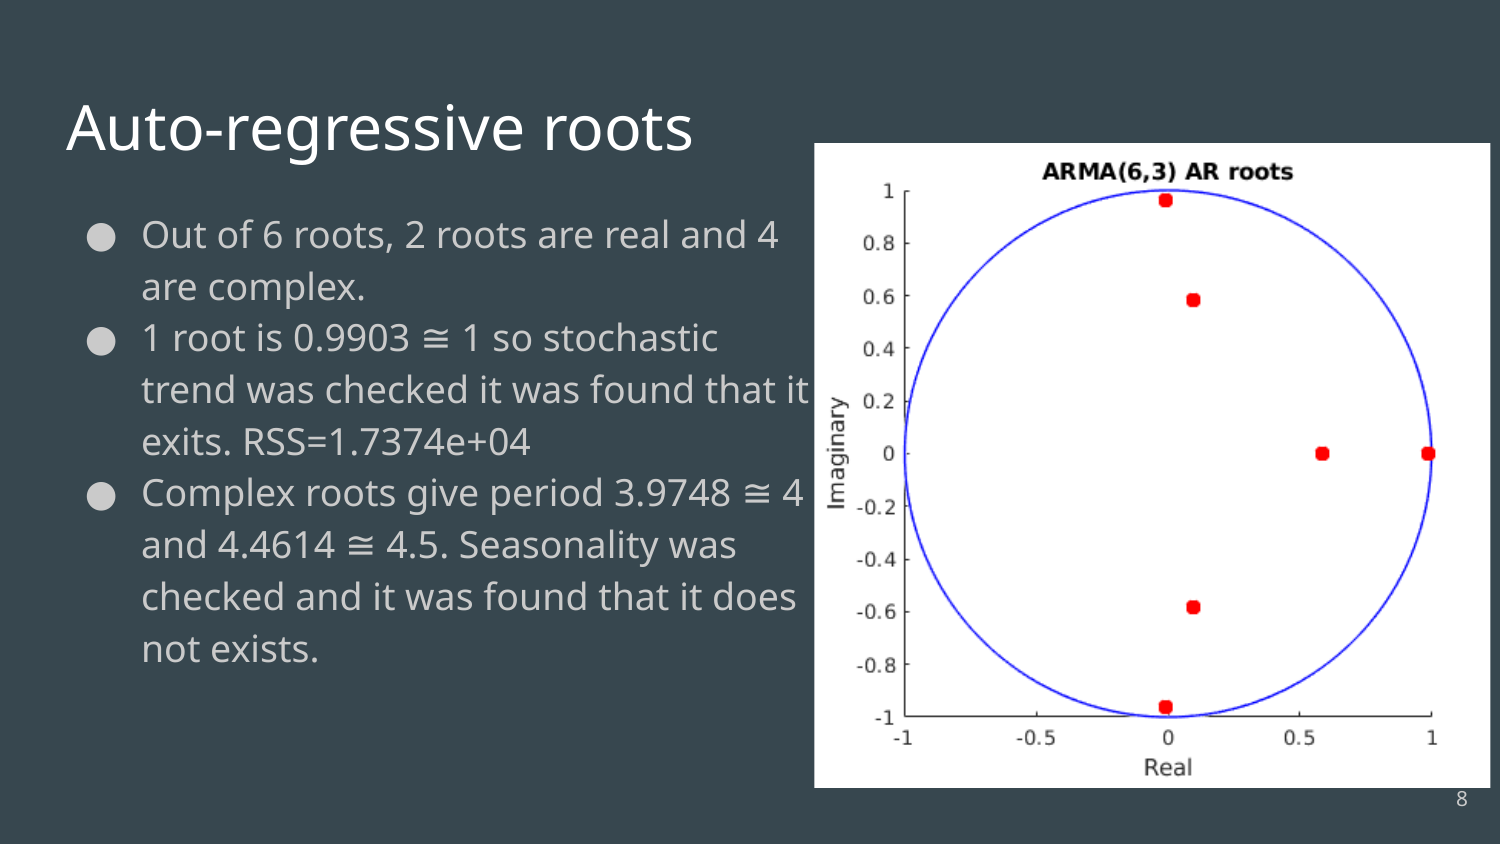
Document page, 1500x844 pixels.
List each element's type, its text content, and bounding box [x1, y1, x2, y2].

slide_number ‹#› [1392, 798, 1483, 833]
list Out of 6 roots, 2 roots are real and 4 are complex. 1 root is 0.9903 ≅ 1 so stochastic trend was checked it was found that it exits. RSS=1.7374e+04 Complex roots give period 3.9748 ≅ 4 and 4.4614 ≅ 4.5. Seasonality was checked and it was found that it does not exists. [51, 189, 809, 750]
picture [814, 131, 1491, 789]
title Auto-regressive roots [51, 72, 1449, 167]
